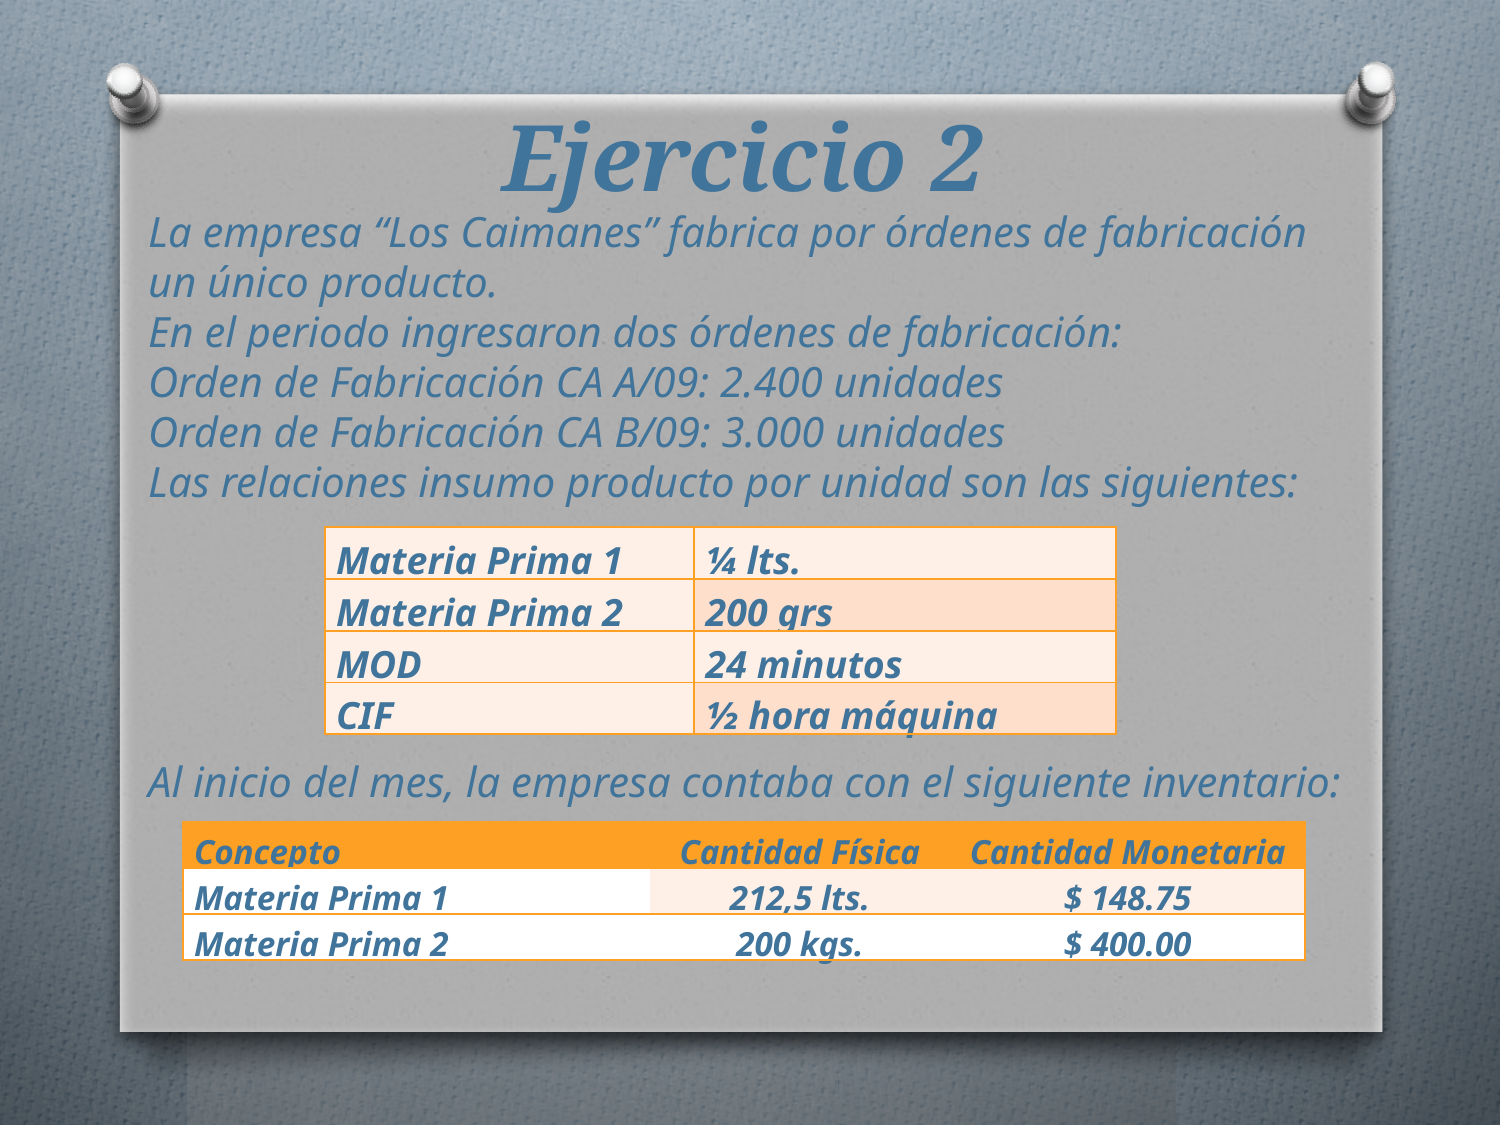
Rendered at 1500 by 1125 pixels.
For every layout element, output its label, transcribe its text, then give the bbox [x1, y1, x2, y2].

table_header Cantidad Física [650, 823, 951, 867]
table_cell Materia Prima 1 [184, 869, 650, 913]
picture [75, 29, 198, 153]
table_cell 212,5 lts. [650, 869, 951, 913]
title Ejercicio 2 [171, 78, 1314, 198]
table_cell 200 kgs. [650, 915, 951, 959]
table_cell MOD [326, 632, 693, 682]
table_cell Materia Prima 2 [184, 915, 650, 959]
table_header Cantidad Monetaria [951, 823, 1304, 867]
table_cell Materia Prima 2 [326, 580, 693, 630]
table_cell $ 400.00 [951, 915, 1304, 959]
table_cell $ 148.75 [951, 869, 1304, 913]
table_header Materia Prima 1 [326, 528, 693, 578]
table_cell ½ hora máquina [695, 683, 1115, 733]
table_header ¼ lts. [695, 528, 1115, 578]
text_box La empresa “Los Caimanes” fabrica por órdenes de fabricación un único producto. En el periodo ingresaron dos órdenes de fabricación: Orden de Fabricación CA A/09: 2.400 unidades Orden de Fabricación CA B/09: 3.000 unidades Las relaciones insumo producto por unidad son las siguientes: Al inicio del mes, la empresa contaba con el siguiente inventario: [133, 198, 1374, 914]
table_cell CIF [326, 683, 693, 733]
table_header Concepto [184, 823, 650, 867]
table_cell 24 minutos [695, 632, 1115, 682]
picture [1317, 35, 1439, 156]
table_cell 200 grs [695, 580, 1115, 630]
